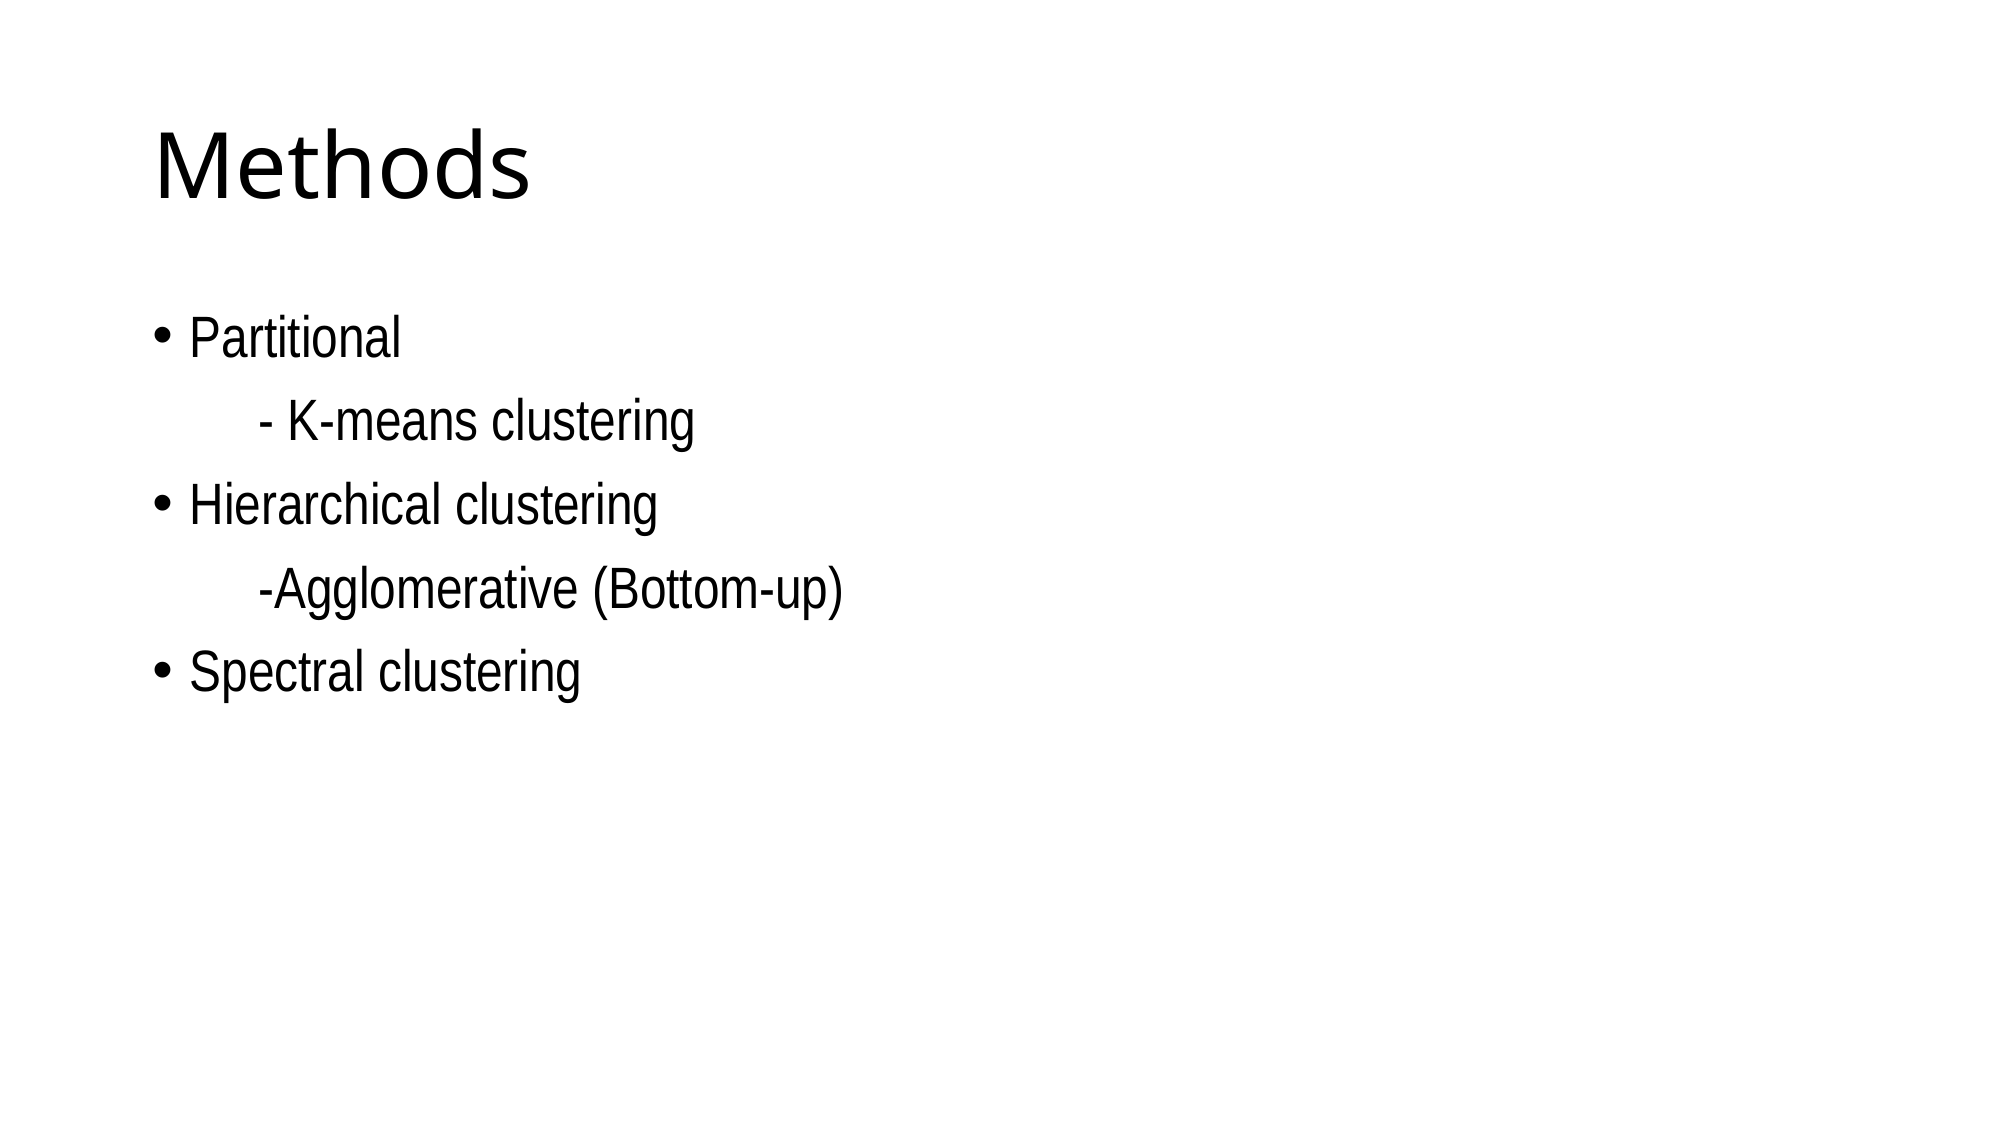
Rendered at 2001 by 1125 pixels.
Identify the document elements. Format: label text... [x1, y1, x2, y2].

title Methods [137, 59, 1863, 278]
list Partitional - K-means clustering Hierarchical clustering -Agglomerative (Bottom-up) Spectral clustering [137, 299, 1863, 1014]
